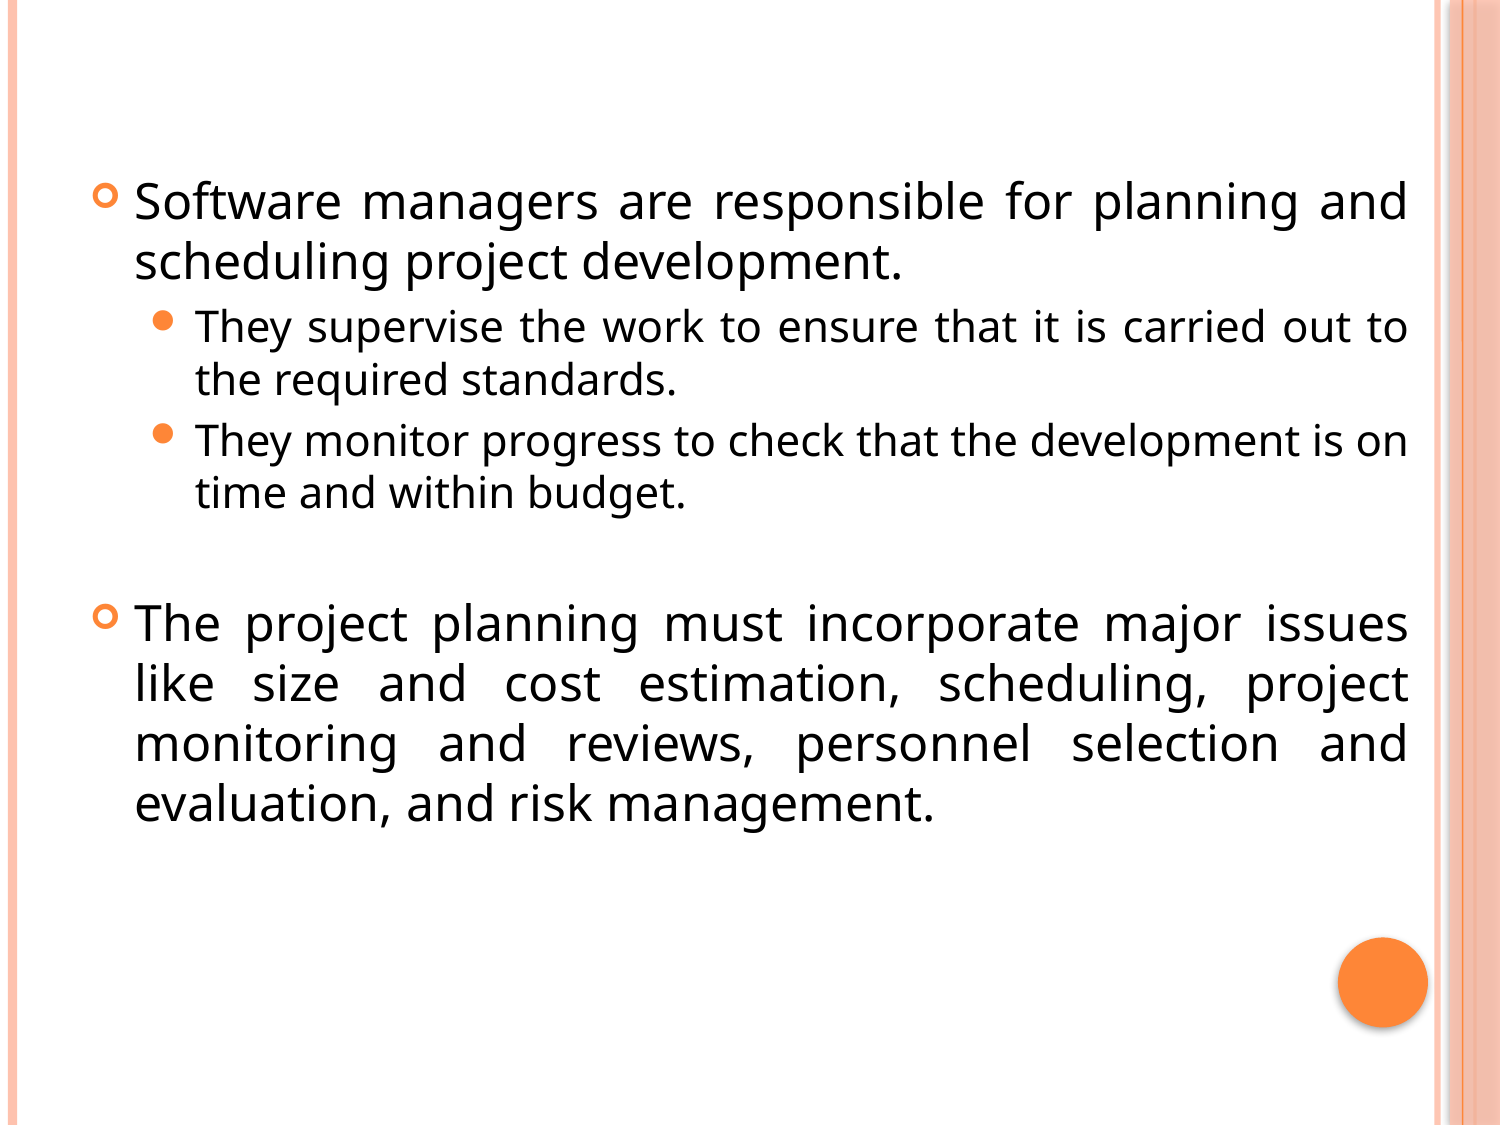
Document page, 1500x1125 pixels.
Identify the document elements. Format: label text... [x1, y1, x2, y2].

list Software managers are responsible for planning and scheduling project development. They supervise the work to ensure that it is carried out to the required standards. They monitor progress to check that the development is on time and within budget. The project planning must incorporate major issues like size and cost estimation, scheduling, project monitoring and reviews, personnel selection and evaluation, and risk management. [75, 162, 1425, 1038]
